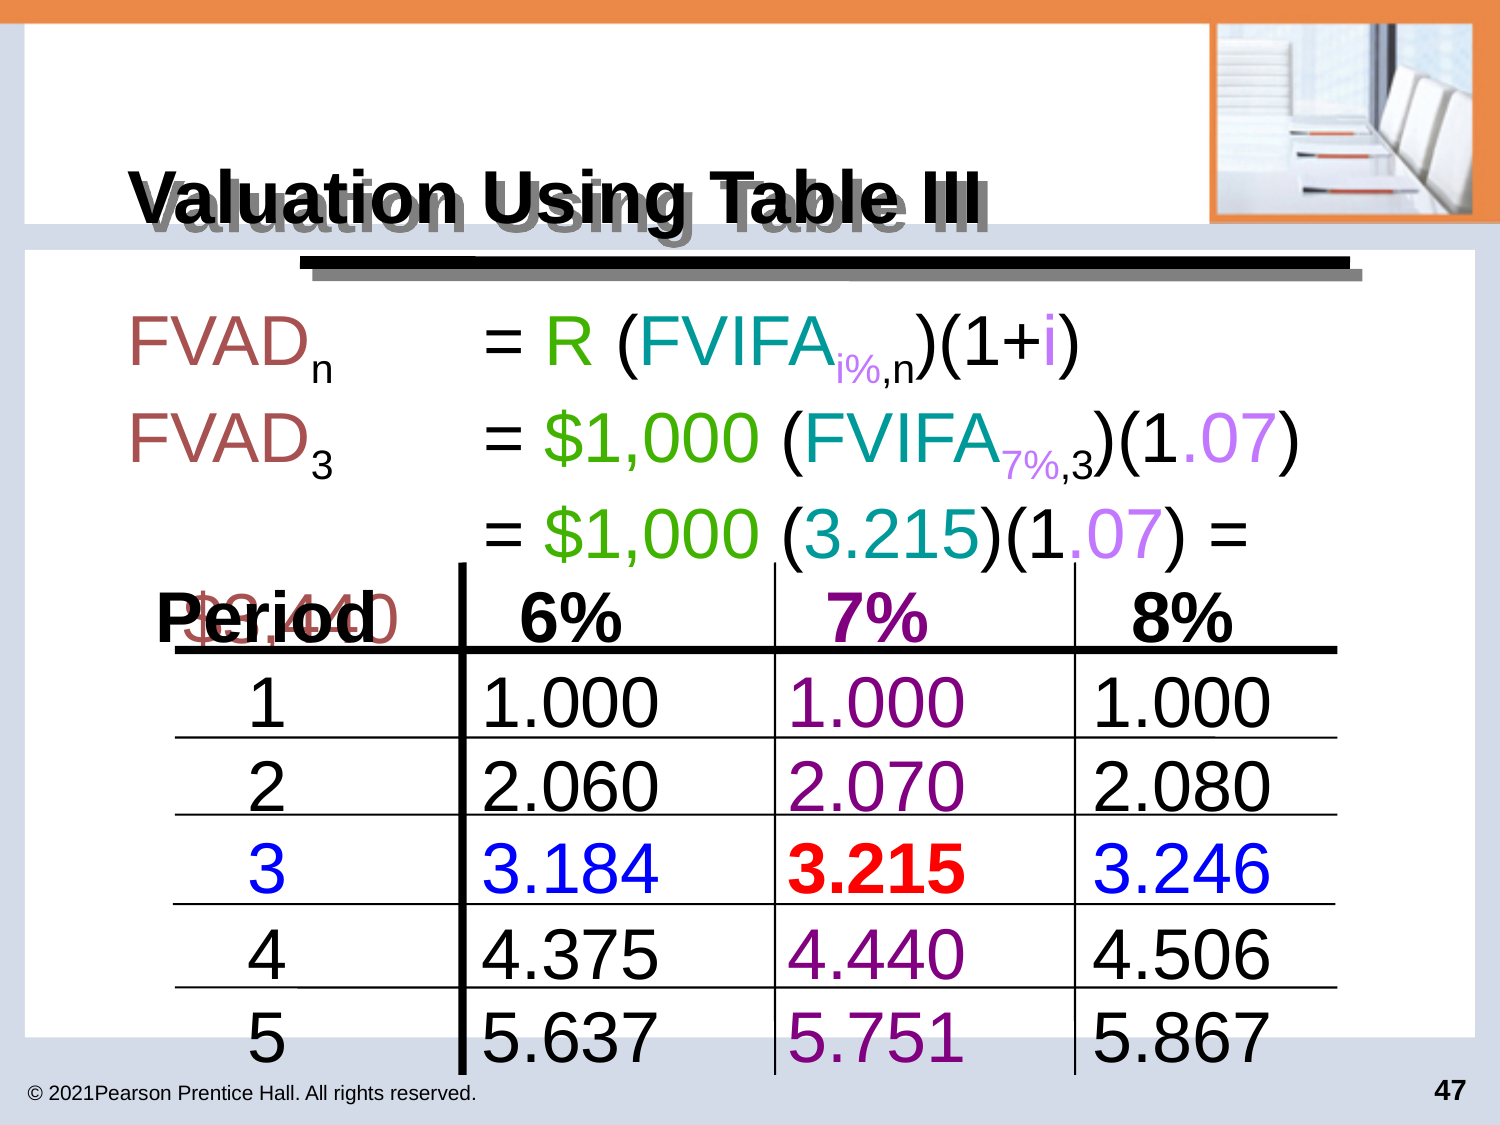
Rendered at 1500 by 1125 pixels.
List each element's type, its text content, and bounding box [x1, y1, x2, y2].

footer © 2021Pearson Prentice Hall. All rights reserved. [12, 1037, 938, 1113]
picture [0, 0, 1500, 224]
title Valuation Using Table III [112, 99, 1388, 288]
text_box FVADn = R (FVIFAi%,n)(1+i) FVAD3 = $1,000 (FVIFA7%,3)(1.07) = $1,000 (3.215)(1.07) = $3,440 [112, 287, 1463, 538]
slide_number 47 [1331, 1038, 1482, 1114]
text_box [112, 574, 1388, 1104]
